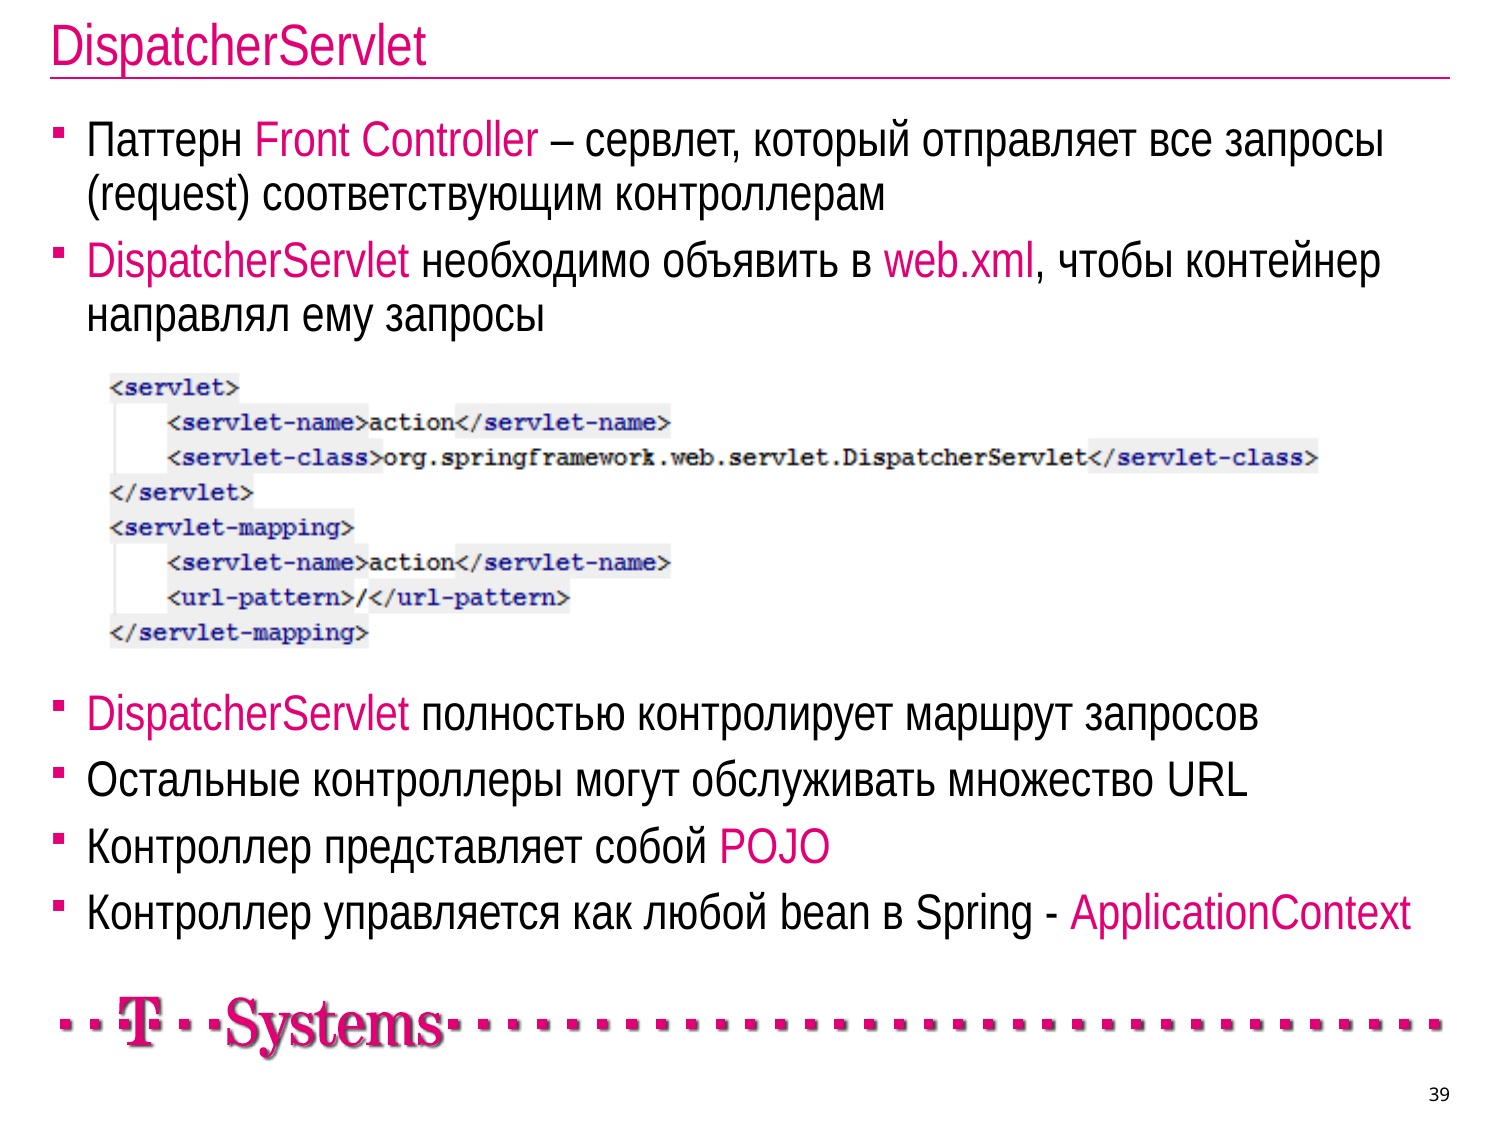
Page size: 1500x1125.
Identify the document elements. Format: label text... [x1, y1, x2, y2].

list Паттерн Front Controller – сервлет, который отправляет все запросы (request) соответствующим контроллерам DispatcherServlet необходимо объявить в web.xml, чтобы контейнер направлял ему запросы DispatcherServlet полностью контролирует маршрут запросов Остальные контроллеры могут обслуживать множество URL Контроллер представляет собой POJO Контроллер управляется как любой bean в Spring - ApplicationContext [49, 113, 1450, 988]
title DispatcherServlet [50, 14, 1450, 91]
picture [100, 373, 1329, 651]
text_box 39 [1361, 1083, 1451, 1107]
